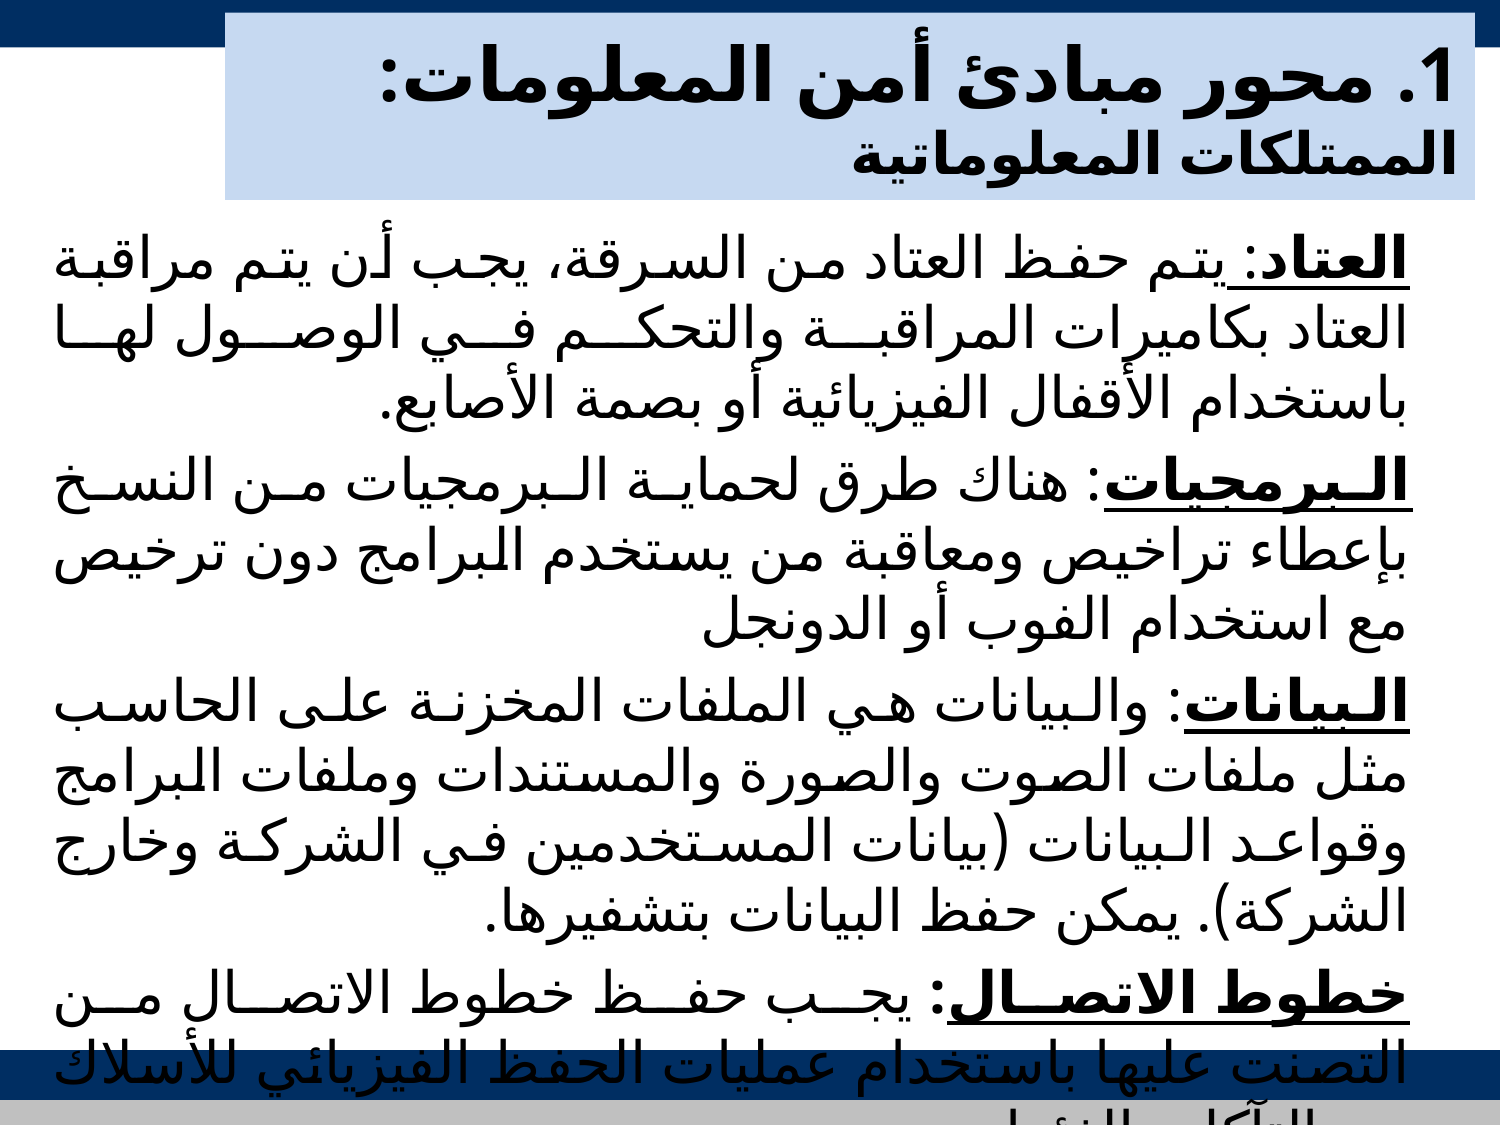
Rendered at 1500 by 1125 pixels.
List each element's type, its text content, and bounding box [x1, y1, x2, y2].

title 1. محور مبادئ أمن المعلومات: الممتلكات المعلوماتية [225, 12, 1475, 200]
list العتاد: يتم حفظ العتاد من السرقة، يجب أن يتم مراقبة العتاد بكاميرات المراقبة والتحكم في الوصول لها باستخدام الأقفال الفيزيائية أو بصمة الأصابع. البرمجيات: هناك طرق لحماية البرمجيات من النسخ بإعطاء تراخيص ومعاقبة من يستخدم البرامج دون ترخيص مع استخدام الفوب أو الدونجل البيانات: والبيانات هي الملفات المخزنة على الحاسب مثل ملفات الصوت والصورة والمستندات وملفات البرامج وقواعد البيانات (بيانات المستخدمين في الشركة وخارج الشركة). يمكن حفظ البيانات بتشفيرها. خطوط الاتصال: يجب حفظ خطوط الاتصال من التصنت عليها باستخدام عمليات الحفظ الفيزيائي للأسلاك من التآكل والفئران. [37, 212, 1425, 1005]
